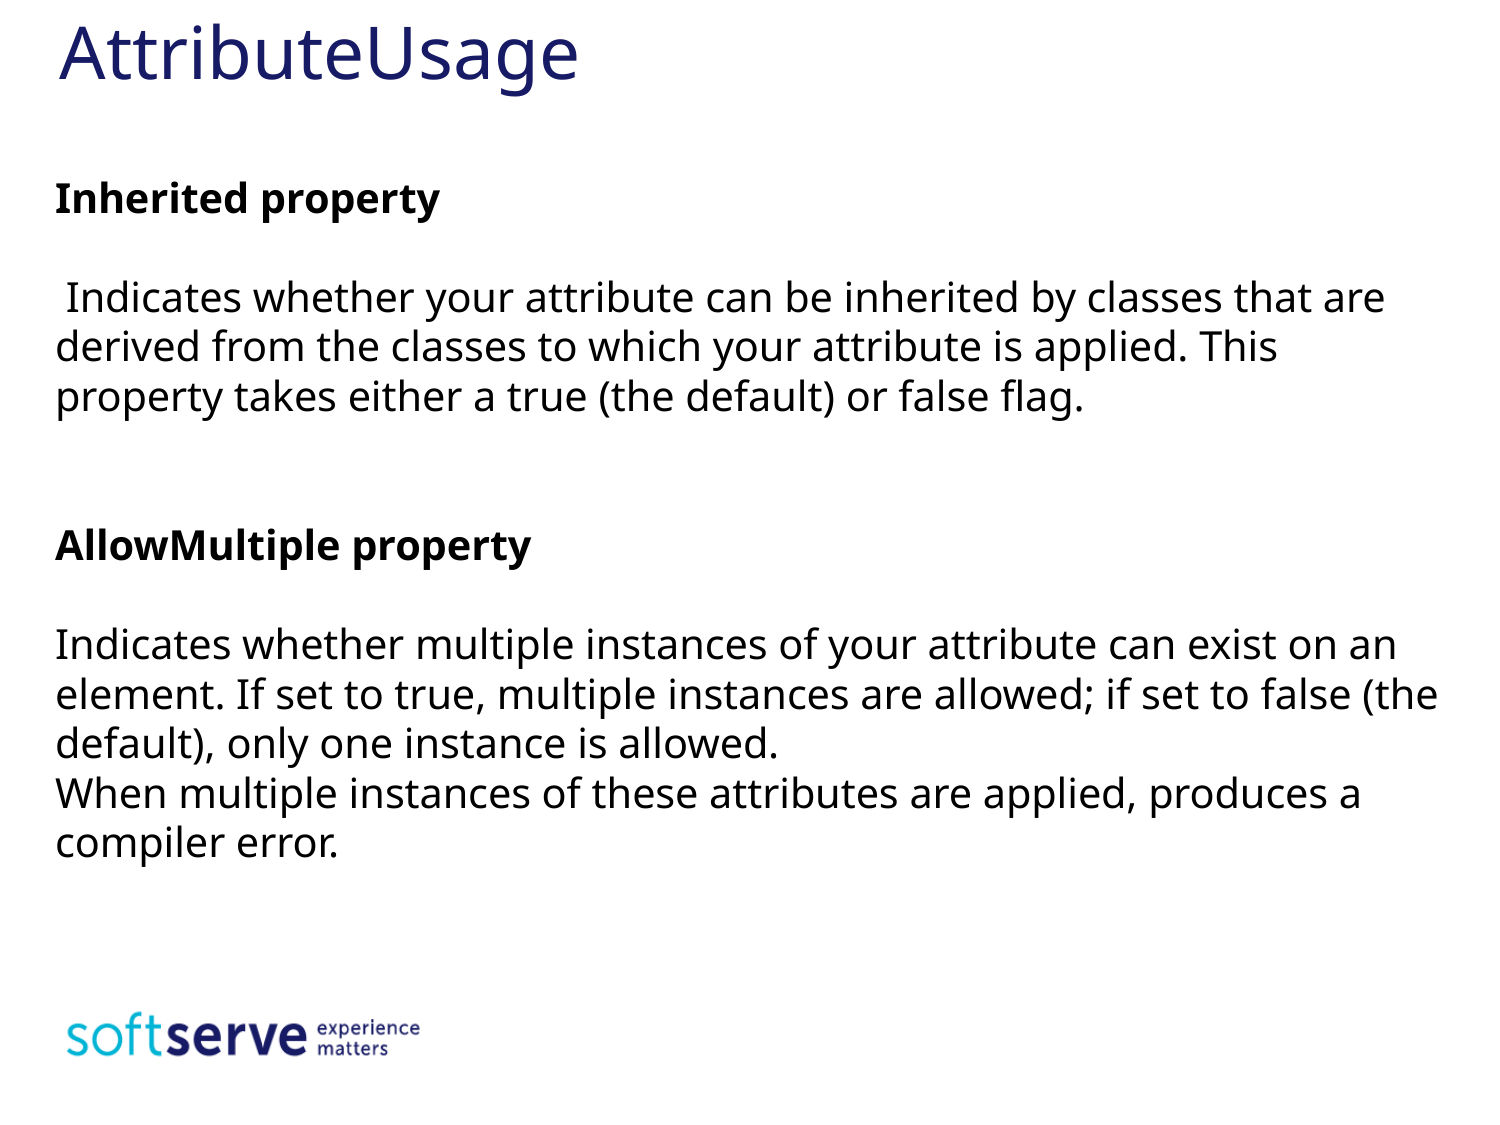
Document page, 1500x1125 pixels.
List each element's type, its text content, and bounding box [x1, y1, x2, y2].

title AttributeUsage [44, 56, 1468, 143]
text_box Inherited property Indicates whether your attribute can be inherited by classes that are derived from the classes to which your attribute is applied. This property takes either a true (the default) or false flag. AllowMultiple property Indicates whether multiple instances of your attribute can exist on an element. If set to true, multiple instances are allowed; if set to false (the default), only one instance is allowed. When multiple instances of these attributes are applied, produces a compiler error. [40, 164, 1464, 1125]
